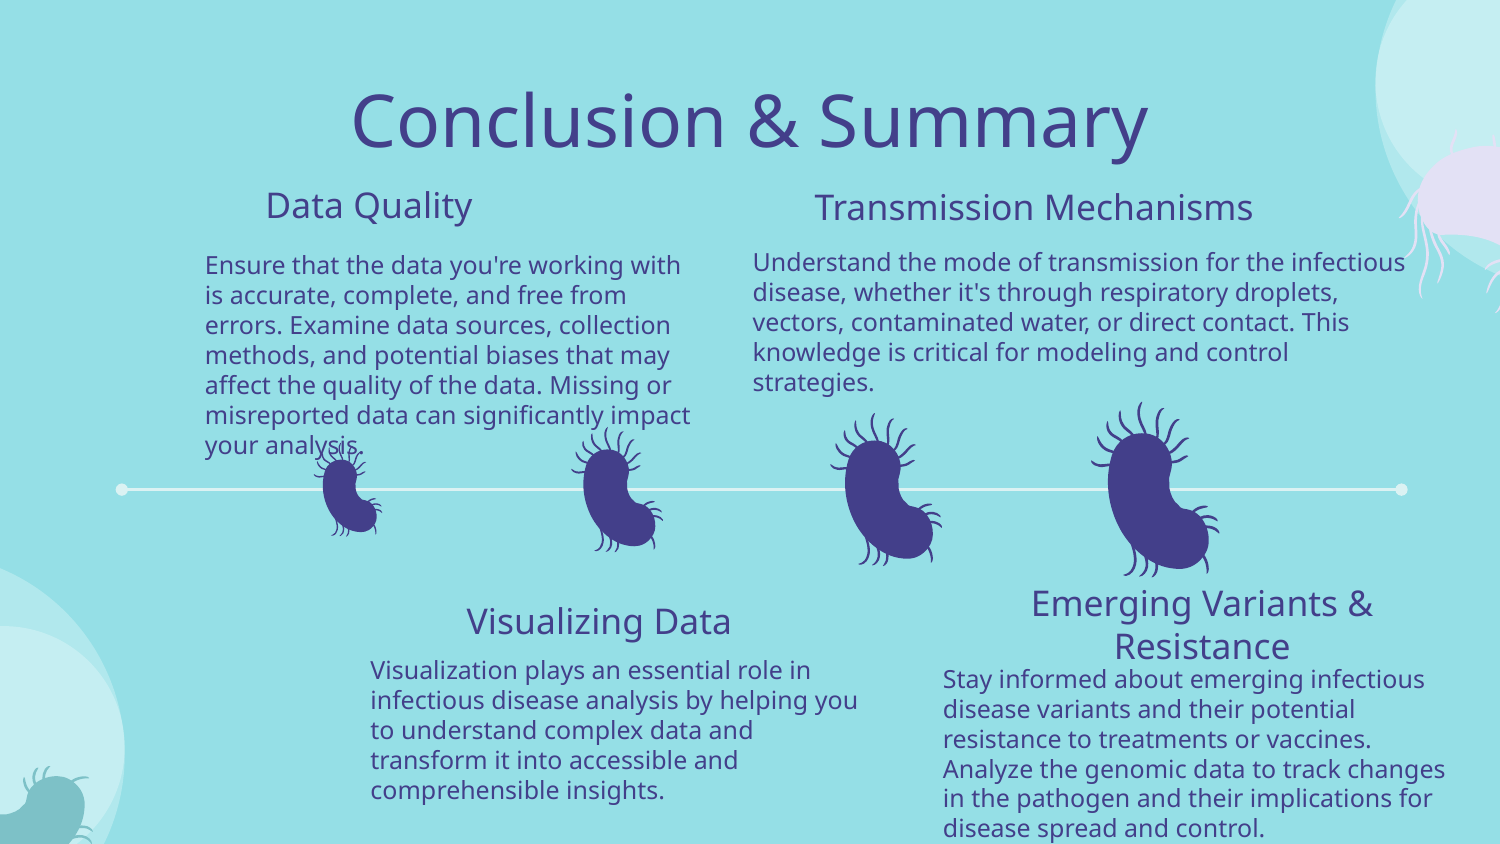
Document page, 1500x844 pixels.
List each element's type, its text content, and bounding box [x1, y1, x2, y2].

title Data Quality [130, 168, 608, 233]
title Conclusion & Summary [51, 59, 1449, 154]
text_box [313, 442, 383, 537]
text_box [570, 426, 664, 553]
subtitle Understand the mode of transmission for the infectious disease, whether it's through respiratory droplets, vectors, contaminated water, or direct contact. This knowledge is critical for modeling and control strategies. [737, 231, 1425, 385]
subtitle Stay informed about emerging infectious disease variants and their potential resistance to treatments or vaccines. Analyze the genomic data to track changes in the pathogen and their implications for disease spread and control. [927, 648, 1477, 743]
subtitle Visualization plays an essential role in infectious disease analysis by helping you to understand complex data and transform it into accessible and comprehensible insights. [355, 639, 887, 808]
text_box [829, 412, 943, 567]
title Emerging Variants & Resistance [942, 566, 1463, 631]
title Visualizing Data [346, 583, 853, 649]
subtitle Ensure that the data you're working with is accurate, complete, and free from errors. Examine data sources, collection methods, and potential biases that may affect the quality of the data. Missing or misreported data can significantly impact your analysis. [190, 234, 710, 329]
title Transmission Mechanisms [643, 170, 1425, 235]
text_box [1090, 401, 1220, 578]
